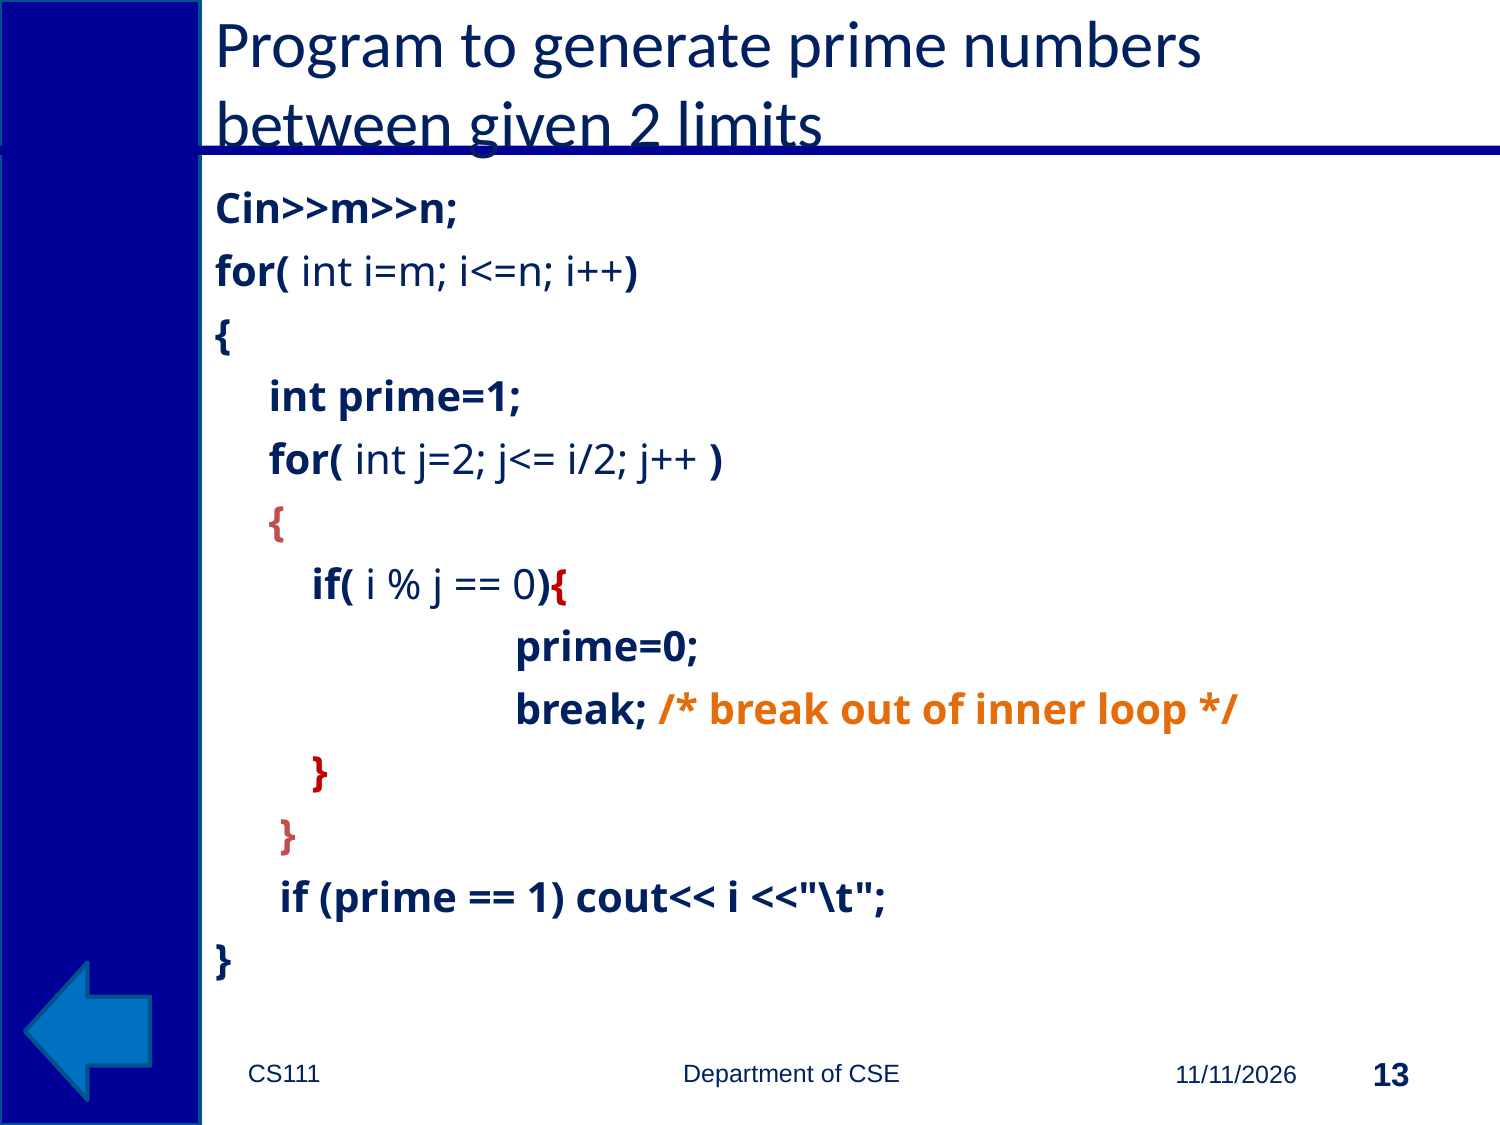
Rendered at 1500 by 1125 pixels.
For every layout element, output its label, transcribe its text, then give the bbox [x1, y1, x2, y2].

text_box [23, 960, 153, 1102]
text_box Cin>>m>>n; for( int i=m; i<=n; i++) { int prime=1; for( int j=2; j<= i/2; j++ ) { if( i % j == 0){ prime=0; break; /* break out of inner loop */ } } if (prime == 1) cout<< i <<"\t"; } [200, 174, 1500, 991]
footer CS111 Department of CSE [212, 1042, 938, 1103]
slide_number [1050, 1043, 1313, 1104]
slide_number 13 [1312, 1042, 1425, 1103]
title Program to generate prime numbers between given 2 limits [200, 24, 1375, 138]
